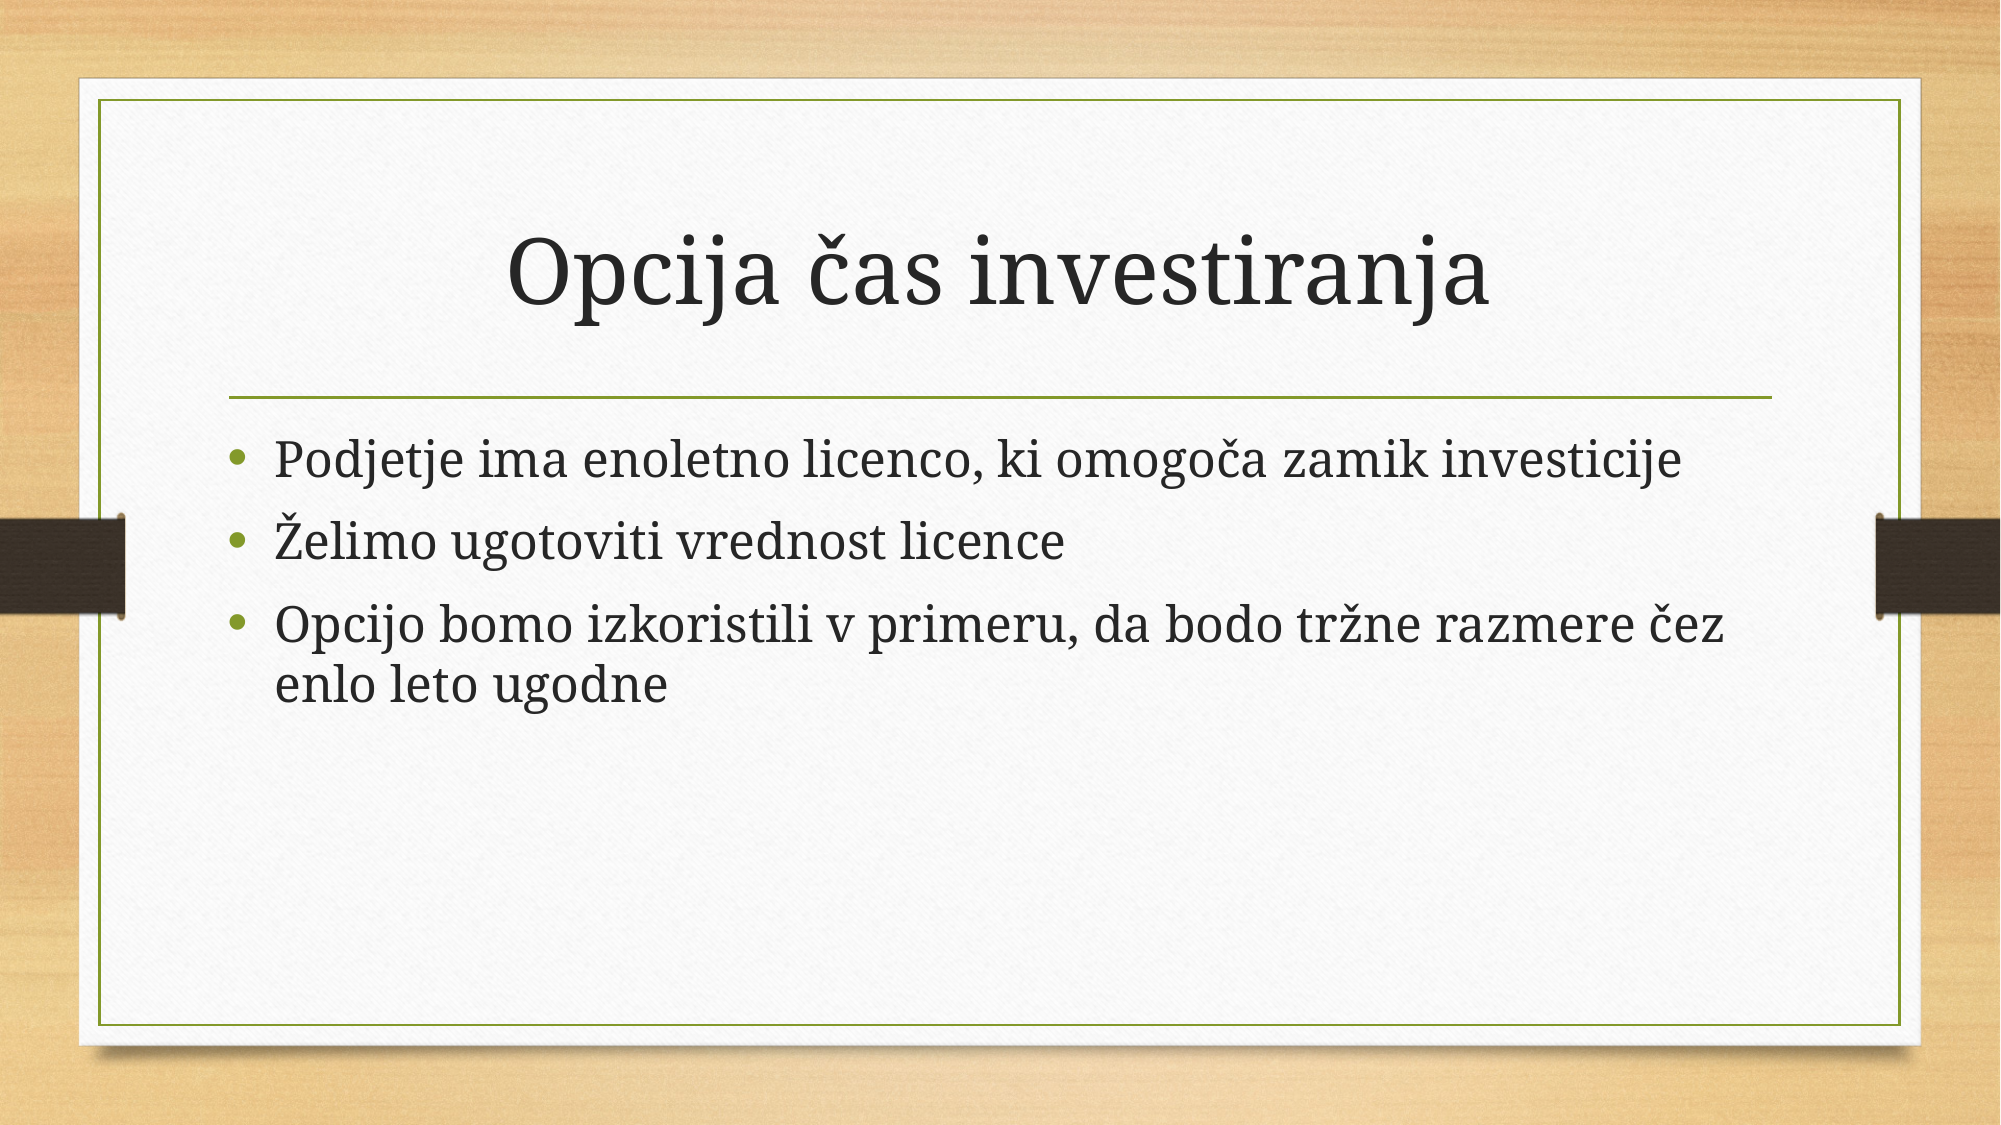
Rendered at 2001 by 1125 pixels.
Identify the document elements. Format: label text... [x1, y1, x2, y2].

picture [0, 0, 2001, 1125]
list Podjetje ima enoletno licenco, ki omogoča zamik investicije Želimo ugotoviti vrednost licence Opcijo bomo izkoristili v primeru, da bodo tržne razmere čez enlo leto ugodne [212, 419, 1788, 964]
title Opcija čas investiranja [212, 161, 1788, 375]
